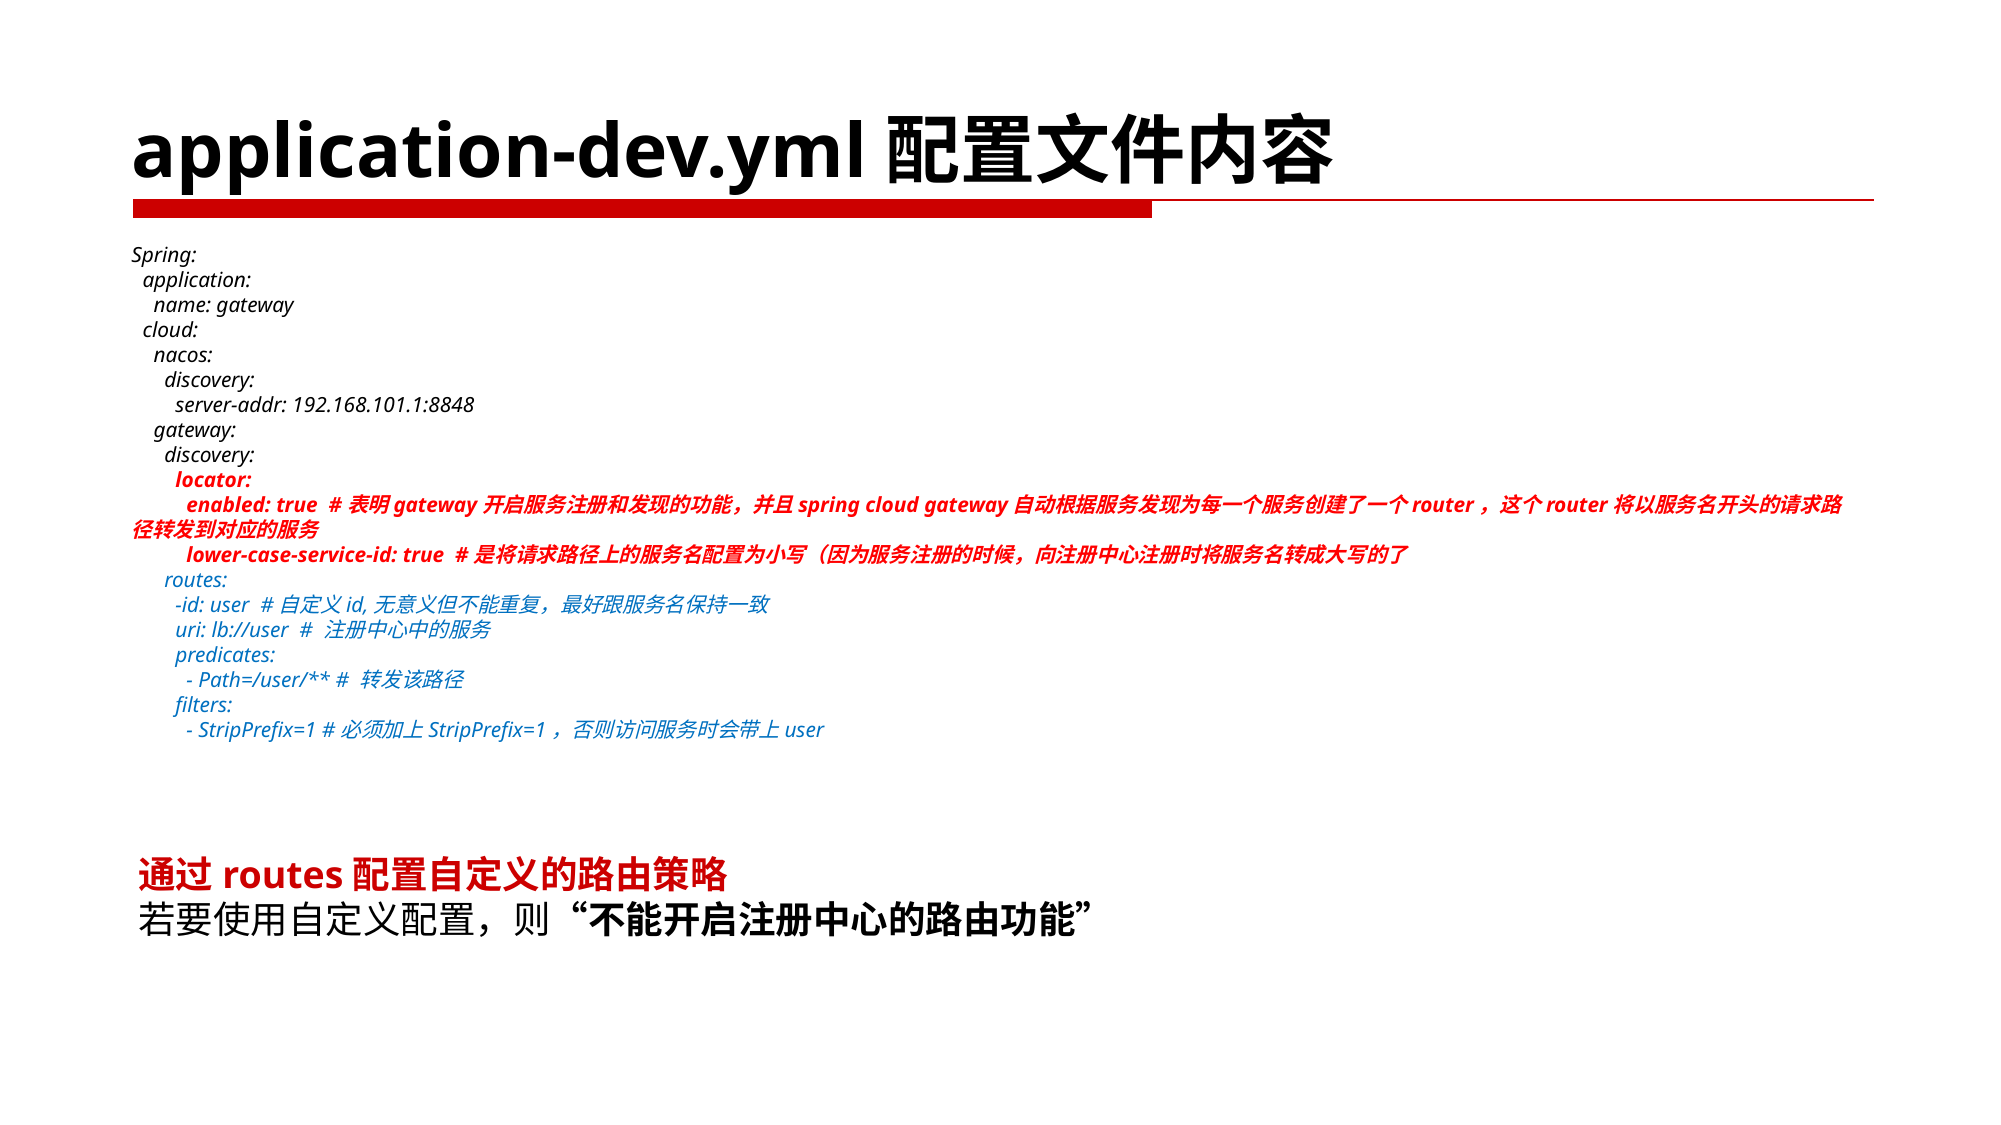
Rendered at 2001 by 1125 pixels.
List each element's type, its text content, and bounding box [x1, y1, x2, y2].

text_box 通过routes配置自定义的路由策略 若要使用自定义配置，则“不能开启注册中心的路由功能” [123, 843, 1129, 949]
title application-dev.yml配置文件内容 [116, 0, 1867, 200]
text_box Spring: application: name: gateway cloud: nacos: discovery: server-addr: 192.168.101.1:8848 gateway: discovery: locator: enabled: true #表明gateway开启服务注册和发现的功能，并且spring cloud gateway自动根据服务发现为每一个服务创建了一个router，这个router将以服务名开头的请求路径转发到对应的服务 lower-case-service-id: true #是将请求路径上的服务名配置为小写（因为服务注册的时候，向注册中心注册时将服务名转成大写的了 routes: -id: user #自定义id,无意义但不能重复，最好跟服务名保持一致 uri: lb://user # 注册中心中的服务 predicates: - Path=/user/** # 转发该路径 filters: - StripPrefix=1 #必须加上StripPrefix=1，否则访问服务时会带上user [116, 234, 1867, 749]
